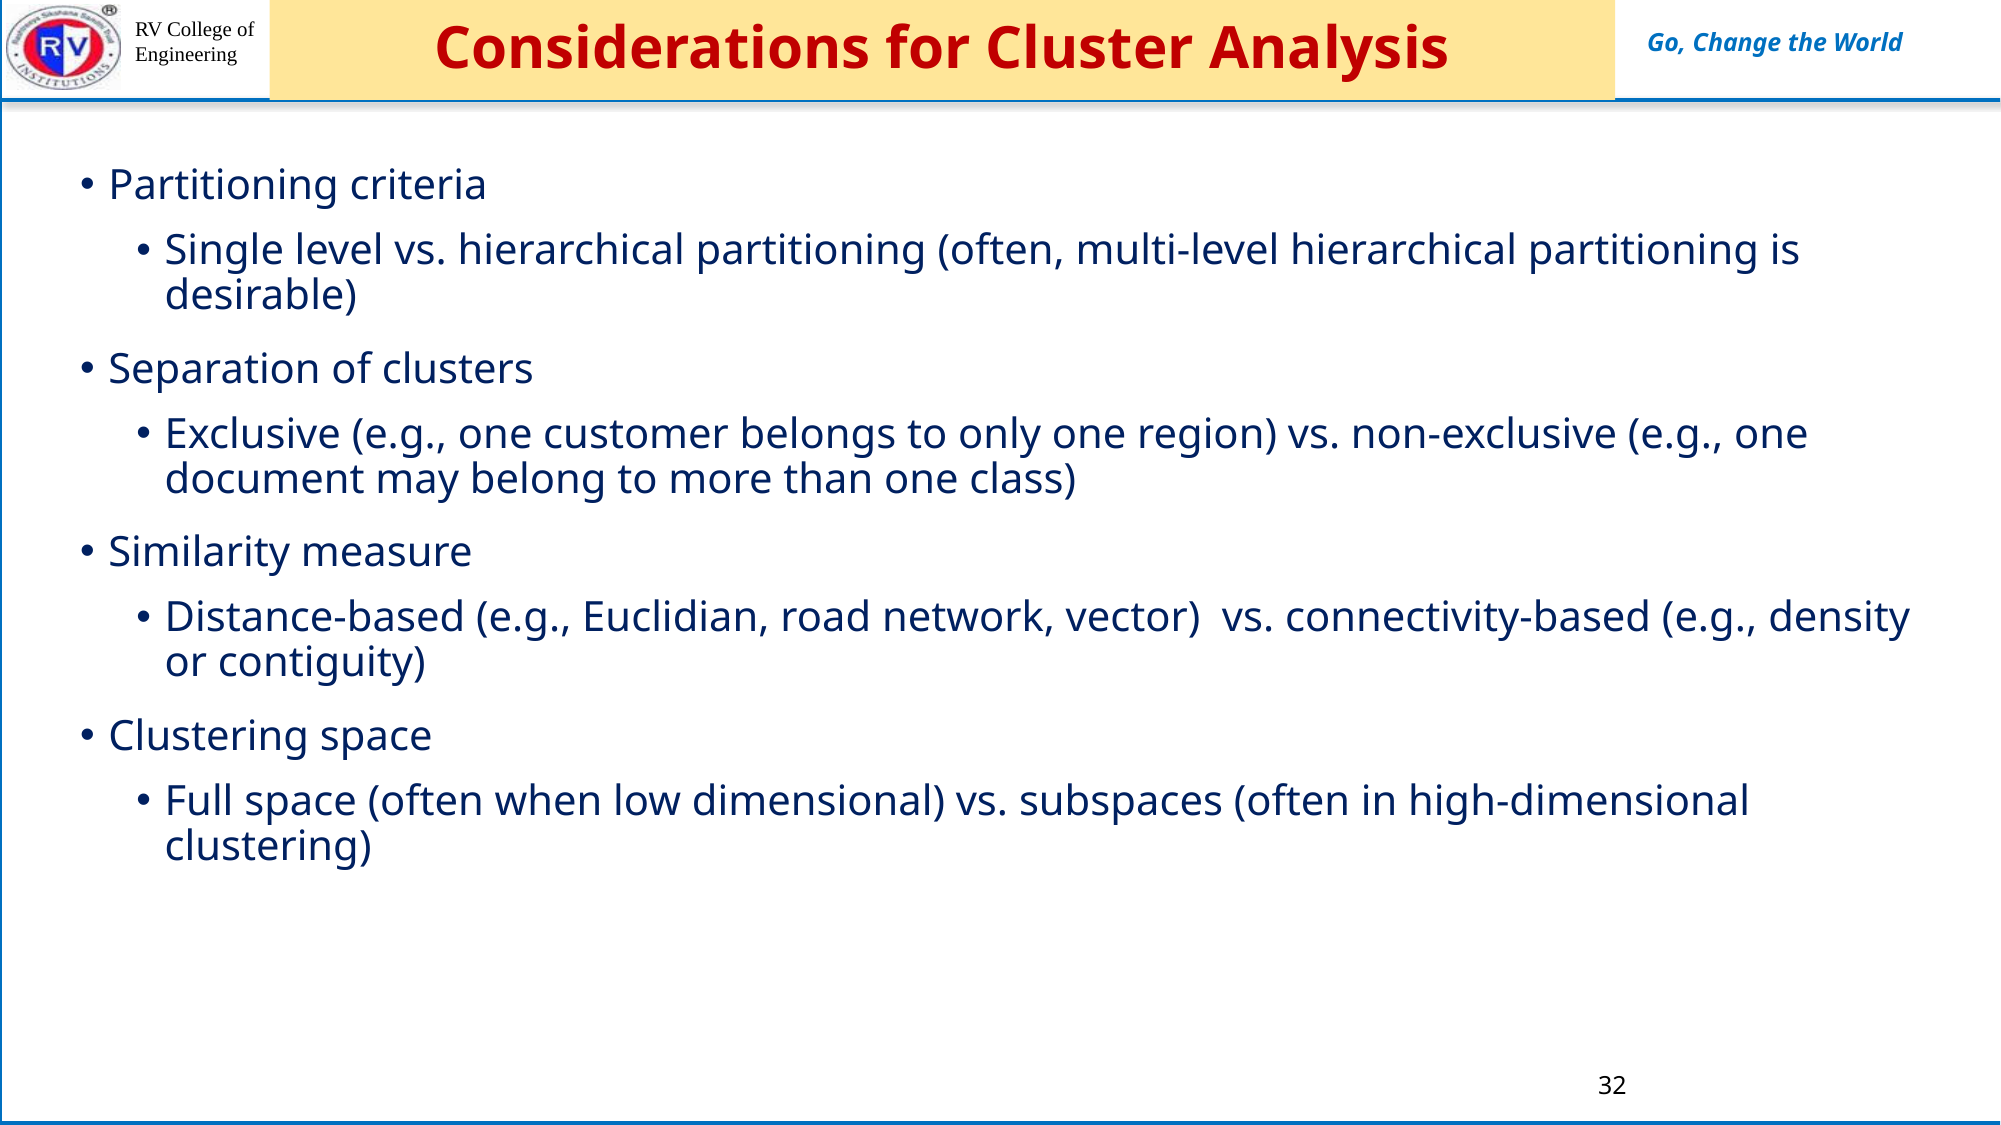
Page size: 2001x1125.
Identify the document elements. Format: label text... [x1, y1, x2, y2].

slide_number 32 [1583, 1062, 2000, 1125]
title Considerations for Cluster Analysis [269, 0, 1616, 100]
picture [6, 4, 121, 90]
list Partitioning criteria Single level vs. hierarchical partitioning (often, multi-level hierarchical partitioning is desirable) Separation of clusters Exclusive (e.g., one customer belongs to only one region) vs. non-exclusive (e.g., one document may belong to more than one class) Similarity measure Distance-based (e.g., Euclidian, road network, vector) vs. connectivity-based (e.g., density or contiguity) Clustering space Full space (often when low dimensional) vs. subspaces (often in high-dimensional clustering) [65, 156, 1953, 1081]
